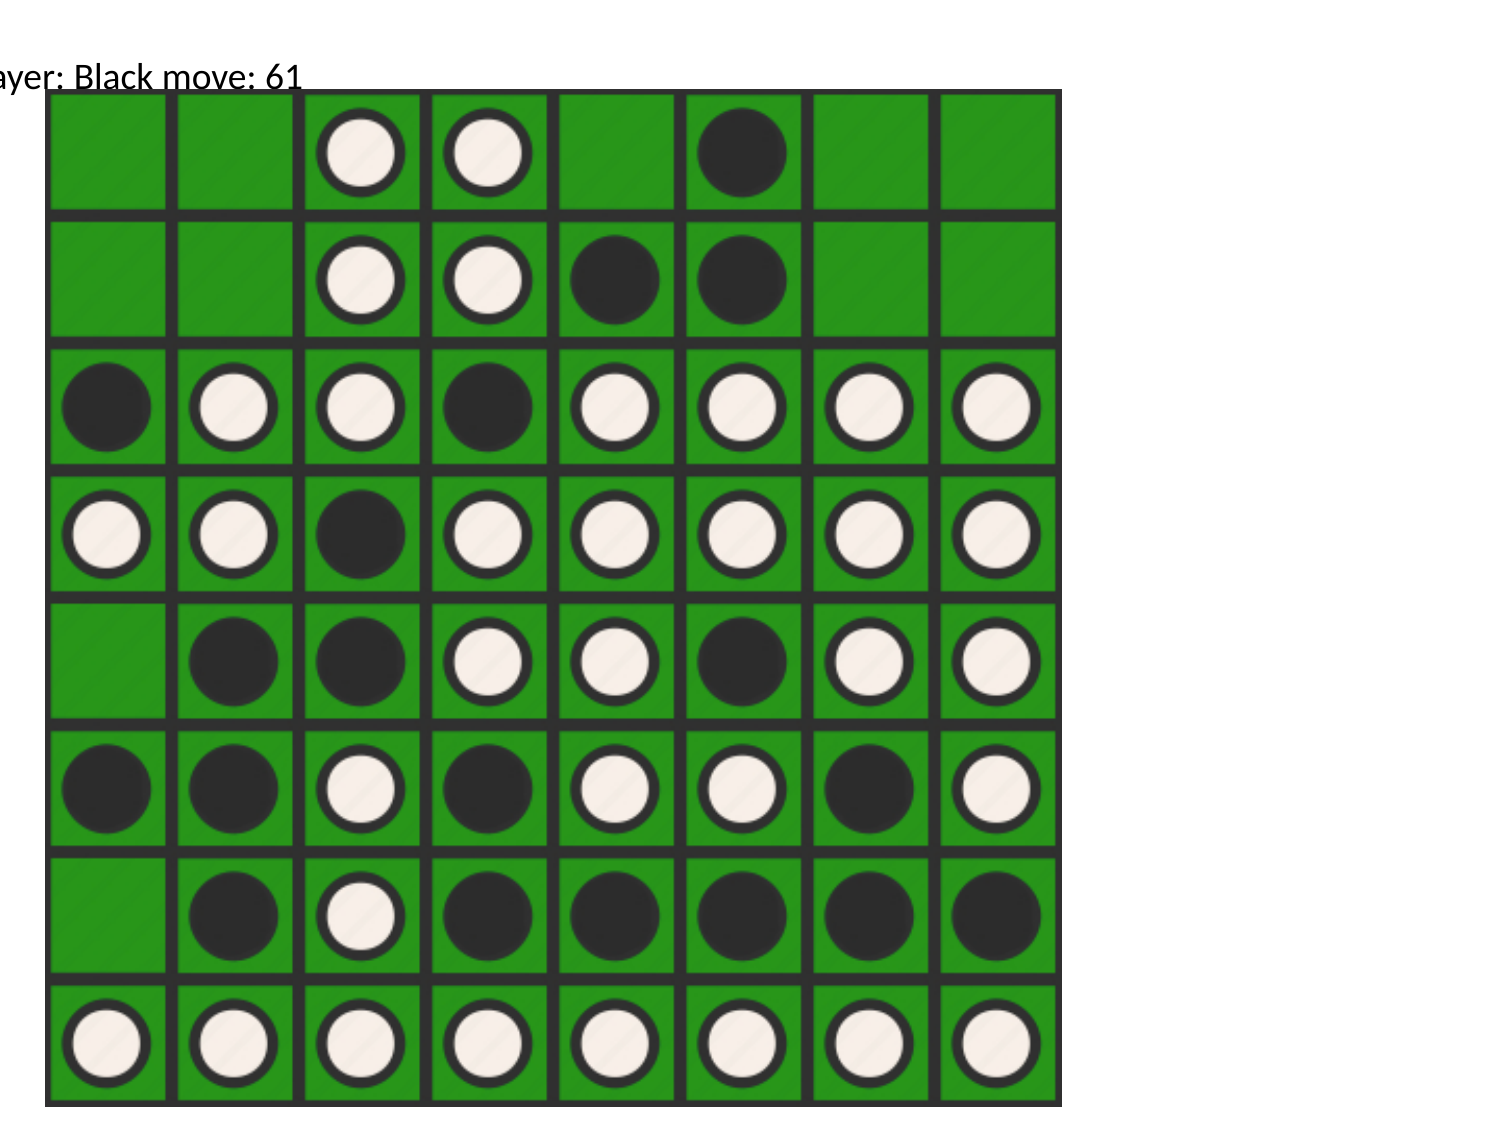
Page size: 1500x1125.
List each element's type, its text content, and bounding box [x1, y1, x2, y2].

text_box turn: 49 player: Black move: 61 [0, 44, 319, 105]
picture [44, 89, 1062, 1107]
